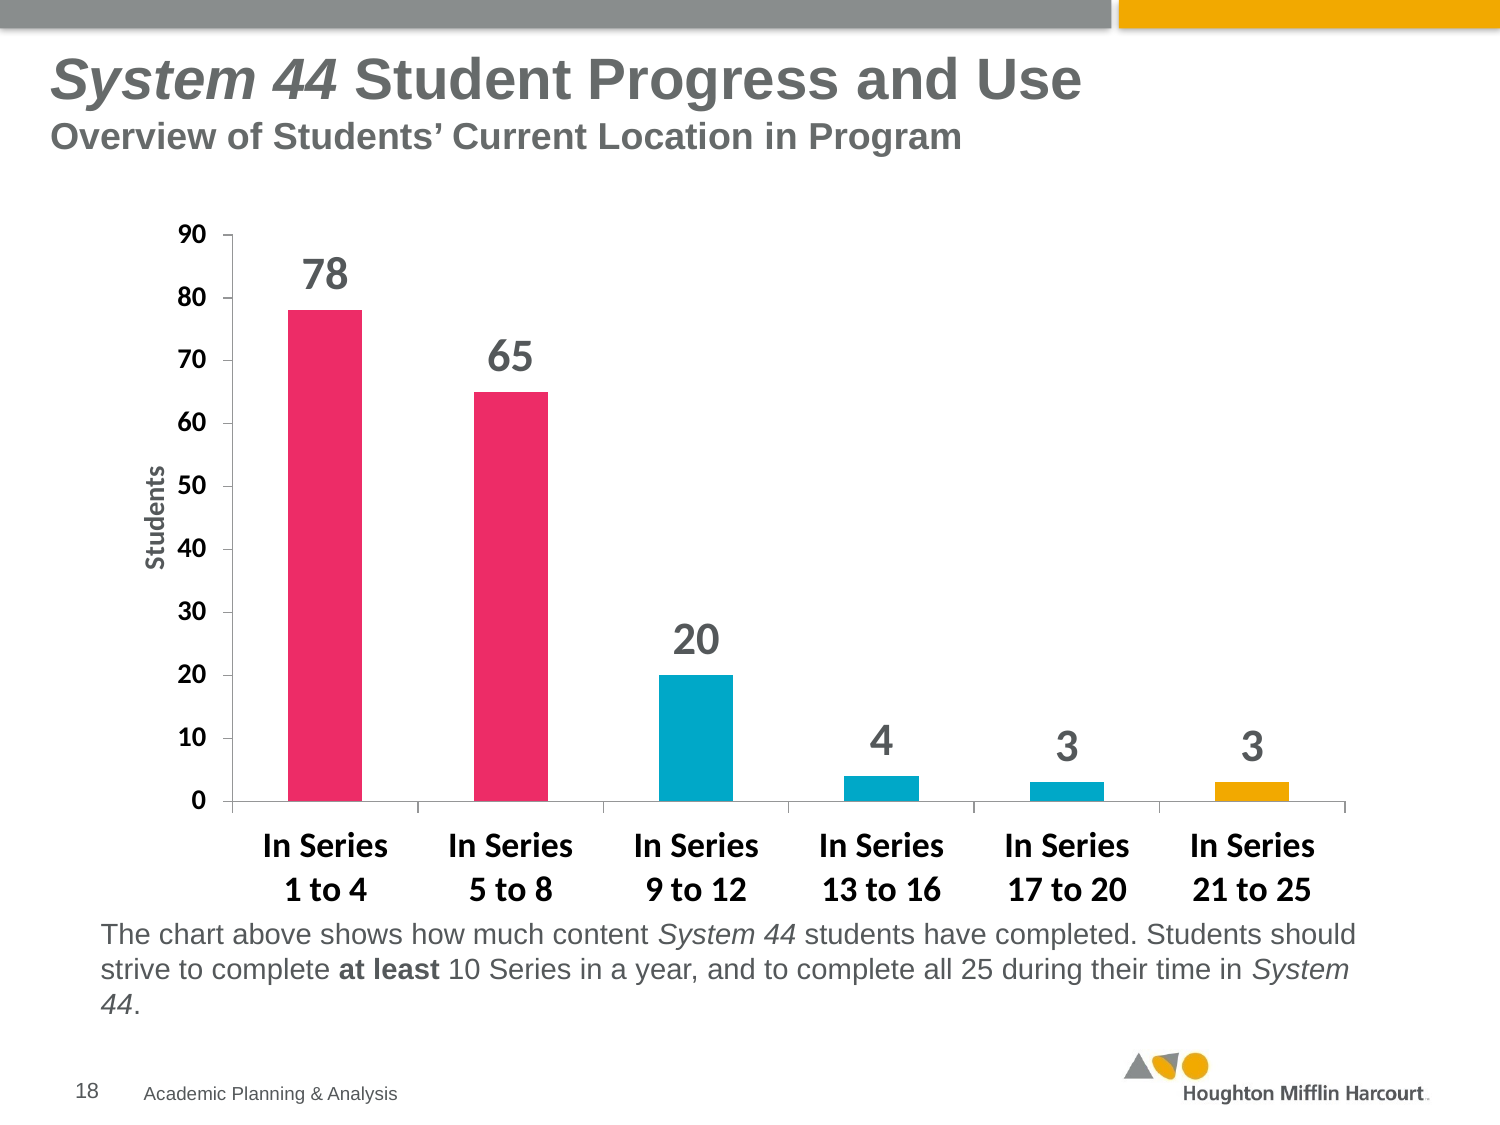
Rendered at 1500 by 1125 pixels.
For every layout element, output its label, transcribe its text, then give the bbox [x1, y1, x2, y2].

title System 44 Student Progress and Use Overview of Students’ Current Location in Program [50, 34, 1400, 192]
picture [1121, 1049, 1432, 1107]
text_box The chart above shows how much content System 44 students have completed. Students should strive to complete at least 10 Series in a year, and to complete all 25 during their time in System 44. [85, 907, 1411, 1028]
slide_number 18 [75, 1042, 425, 1103]
picture [114, 208, 1365, 923]
